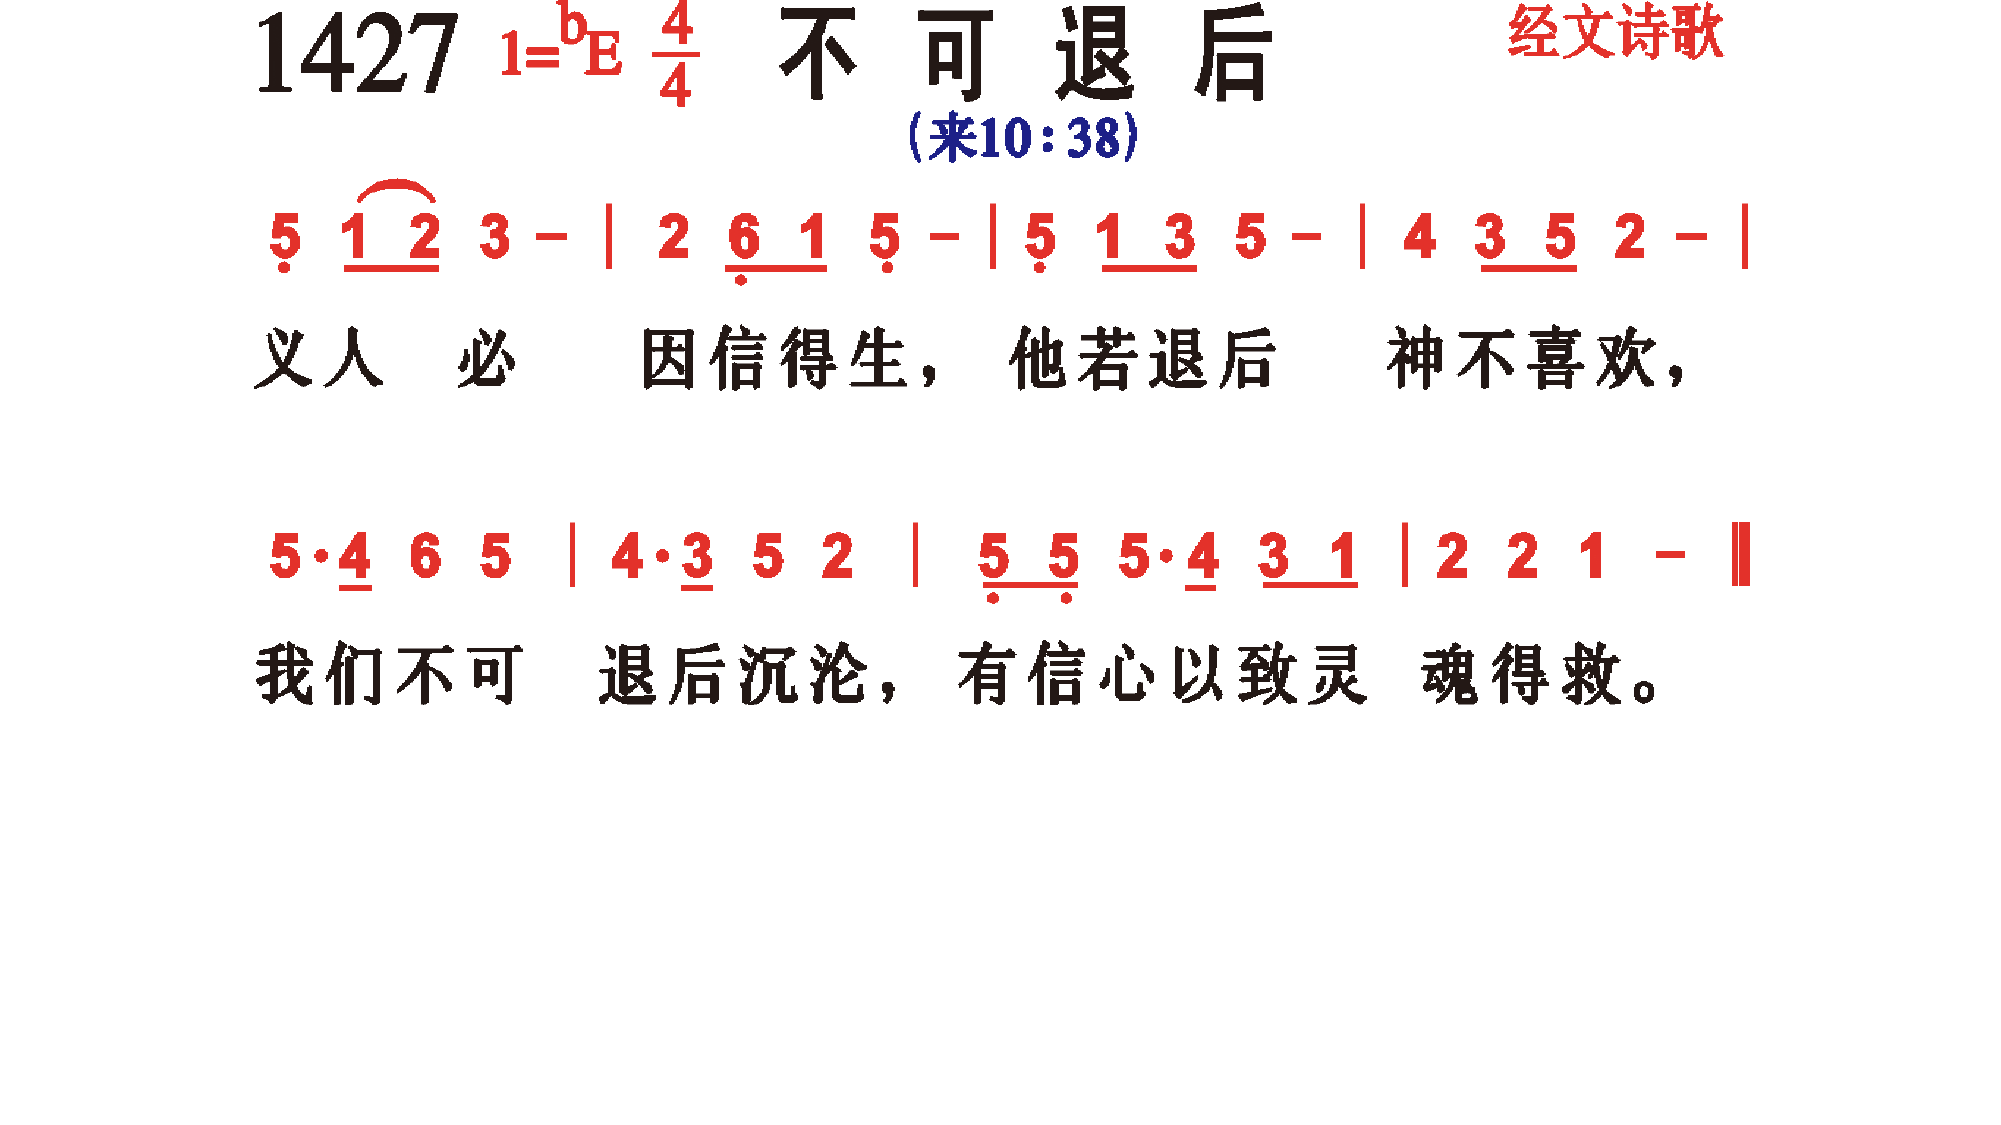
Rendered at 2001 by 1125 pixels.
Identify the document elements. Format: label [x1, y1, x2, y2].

picture [249, 0, 1750, 705]
